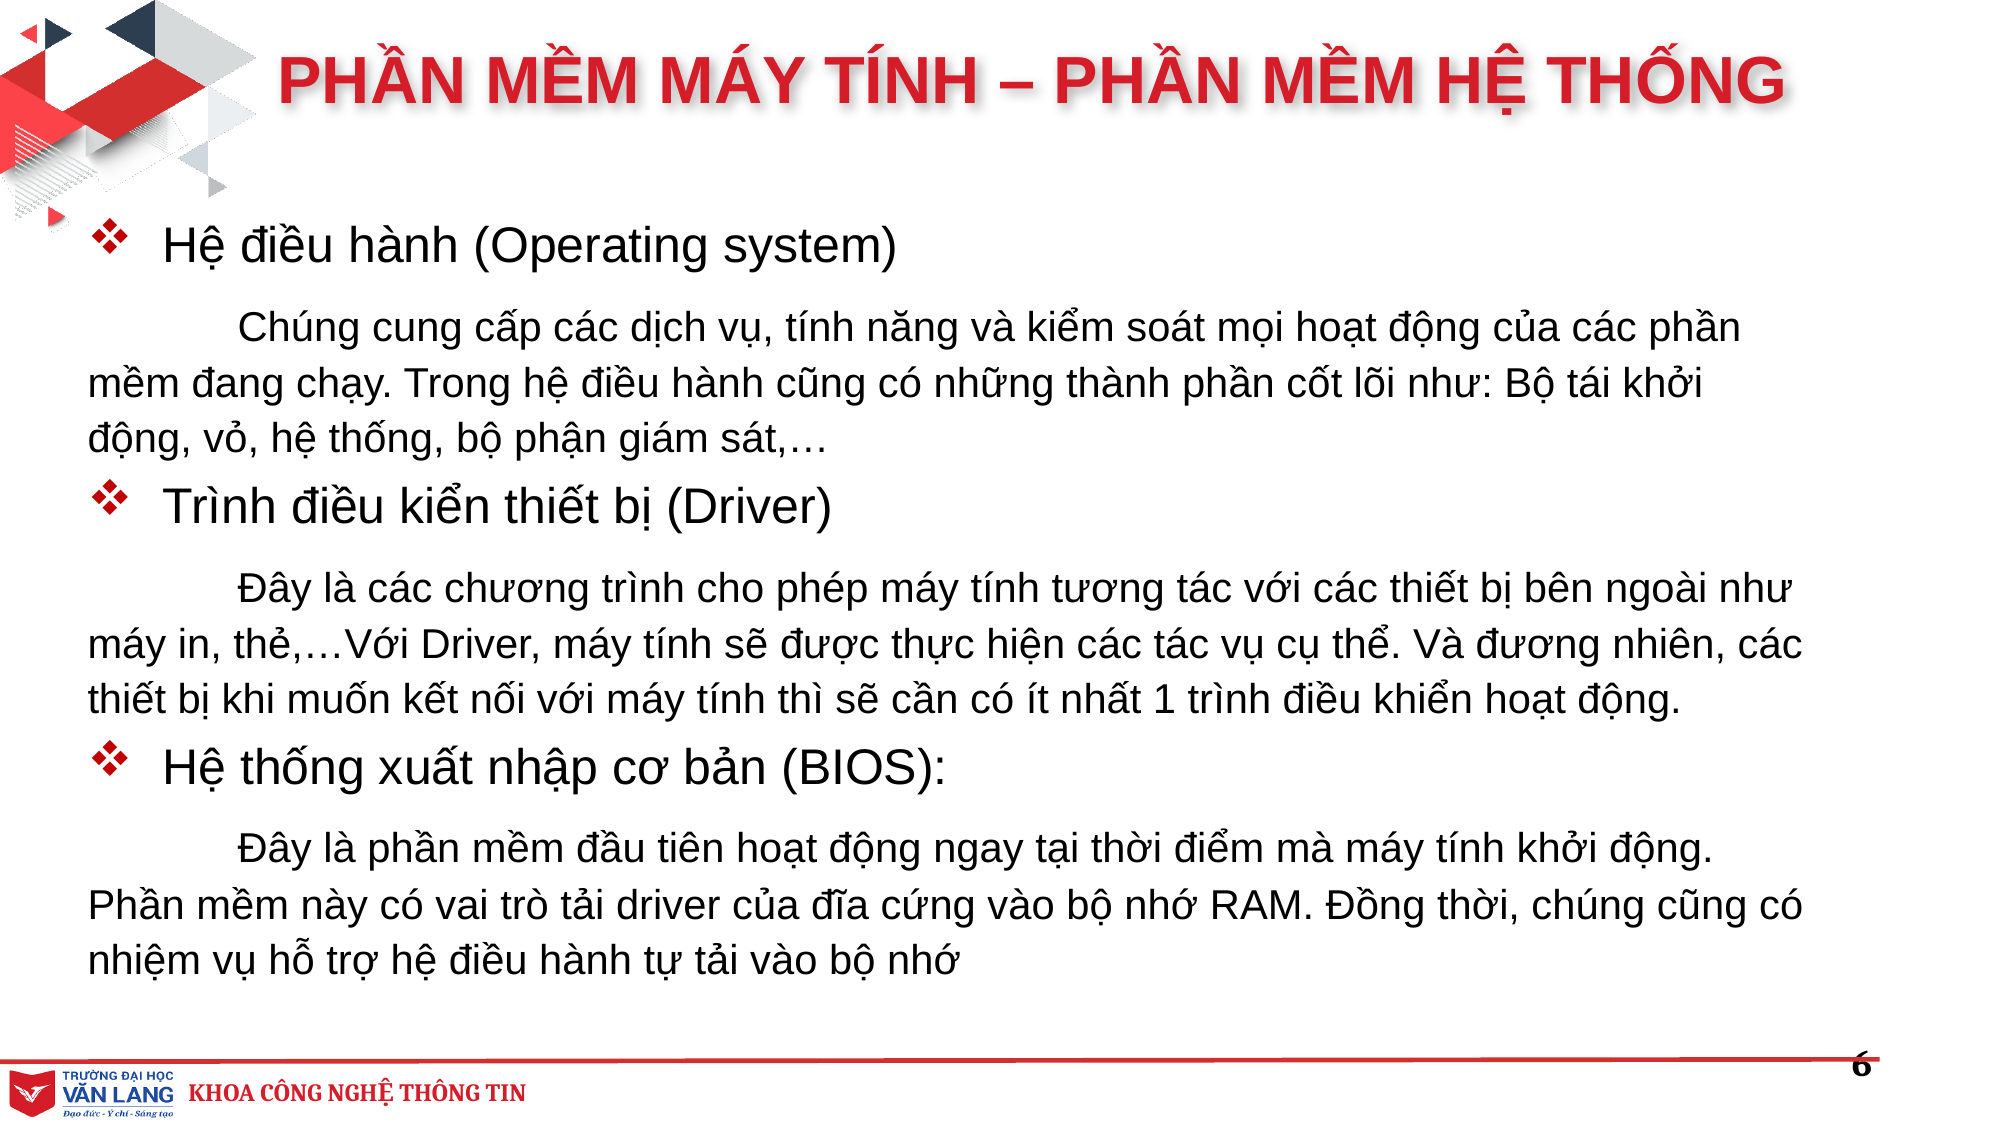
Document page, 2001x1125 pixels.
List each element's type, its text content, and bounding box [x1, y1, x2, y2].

picture [0, 0, 256, 233]
text_box Hệ điều hành (Operating system) Chúng cung cấp các dịch vụ, tính năng và kiểm soát mọi hoạt động của các phần mềm đang chạy. Trong hệ điều hành cũng có những thành phần cốt lõi như: Bộ tái khởi động, vỏ, hệ thống, bộ phận giám sát,… Trình điều kiển thiết bị (Driver) Đây là các chương trình cho phép máy tính tương tác với các thiết bị bên ngoài như máy in, thẻ,…Với Driver, máy tính sẽ được thực hiện các tác vụ cụ thể. Và đương nhiên, các thiết bị khi muốn kết nối với máy tính thì sẽ cần có ít nhất 1 trình điều khiển hoạt động. Hệ thống xuất nhập cơ bản (BIOS): Đây là phần mềm đầu tiên hoạt động ngay tại thời điểm mà máy tính khởi động. Phần mềm này có vai trò tải driver của đĩa cứng vào bộ nhớ RAM. Đồng thời, chúng cũng có nhiệm vụ hỗ trợ hệ điều hành tự tải vào bộ nhớ [72, 205, 1820, 991]
picture [8, 1069, 173, 1118]
text_box PHẦN MỀM MÁY TÍNH – PHẦN MỀM HỆ THỐNG [262, 29, 1947, 125]
